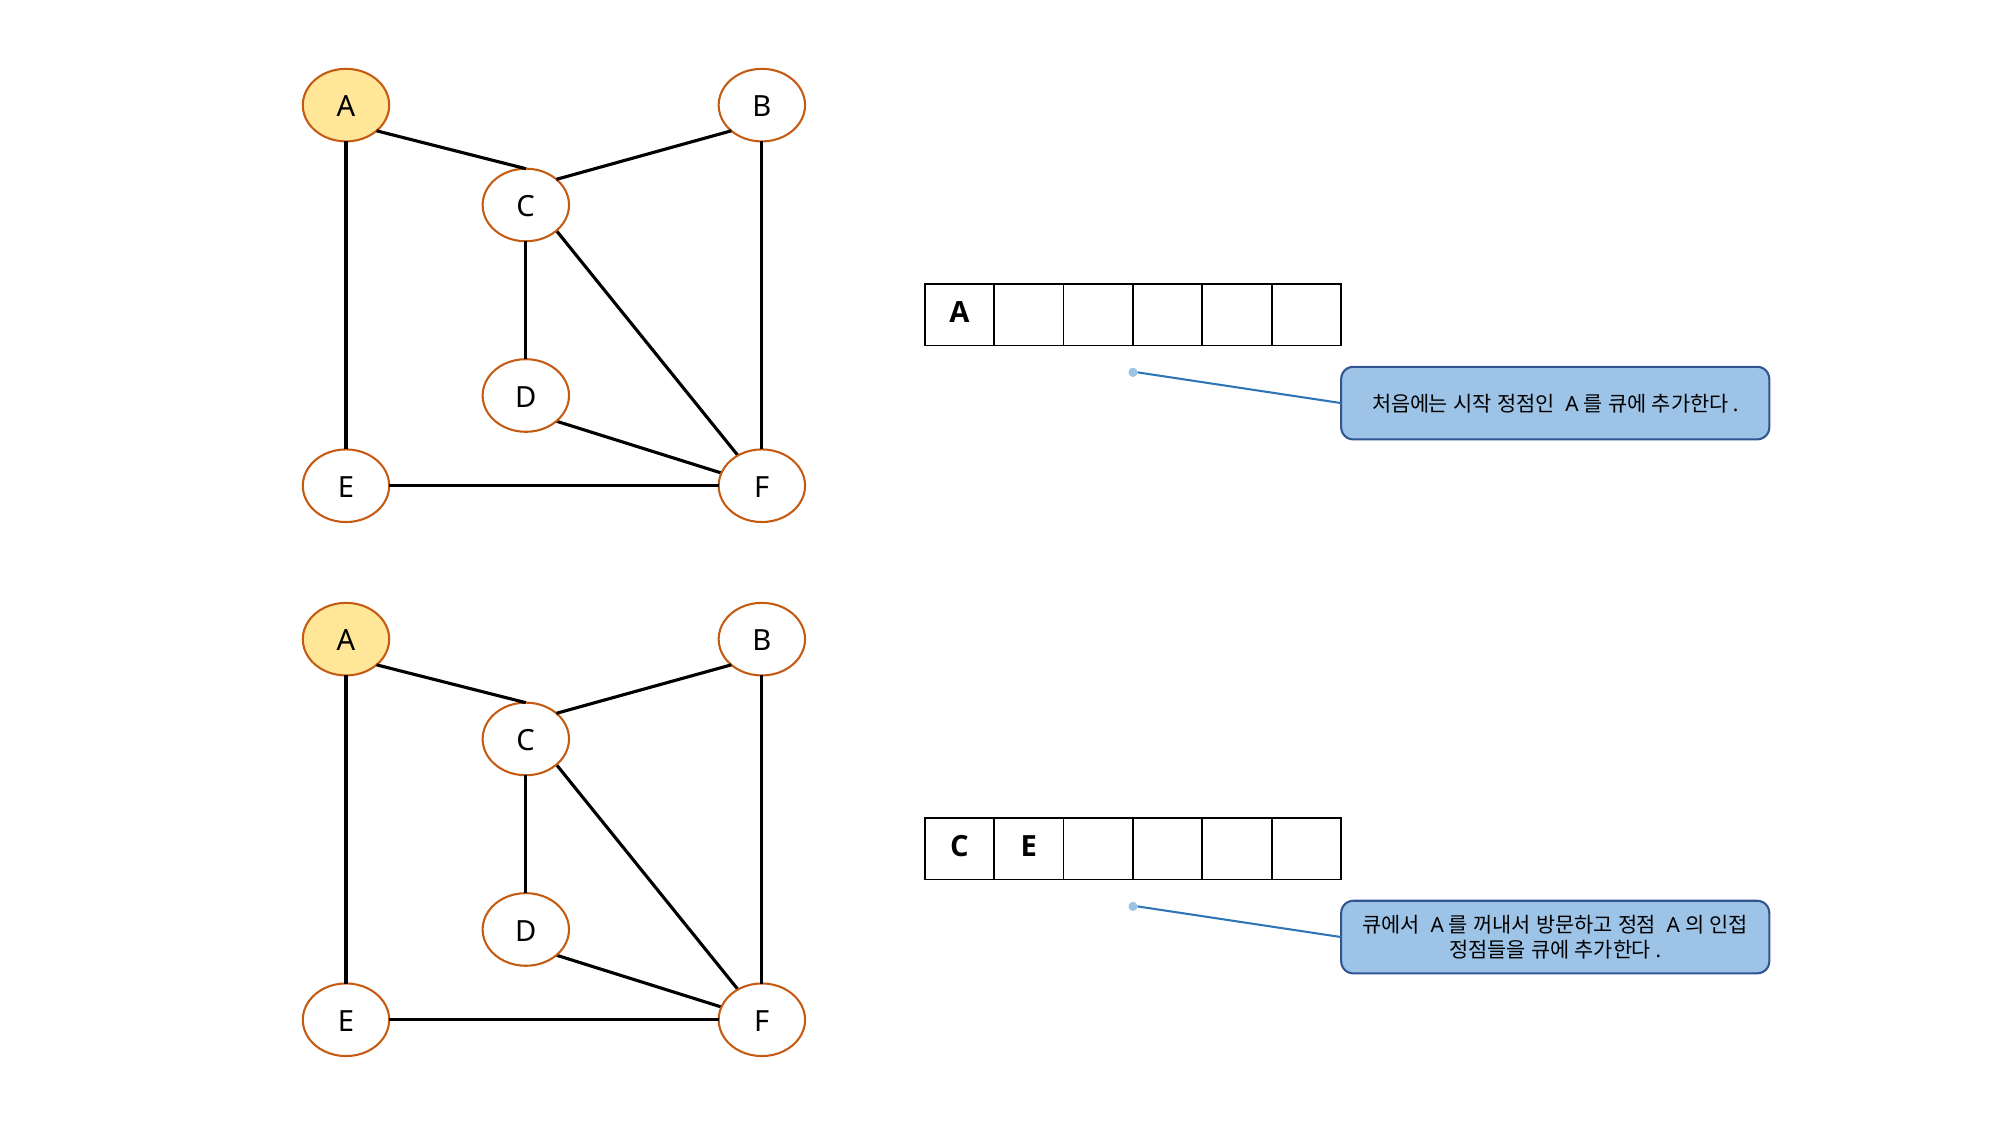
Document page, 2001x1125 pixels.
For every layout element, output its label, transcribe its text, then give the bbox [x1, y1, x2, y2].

text_box D [481, 358, 556, 433]
table_header [1273, 285, 1340, 345]
table_header [1203, 285, 1271, 345]
table_header [1134, 285, 1201, 345]
text_box E [301, 982, 391, 1058]
text_box E [301, 448, 391, 524]
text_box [376, 664, 526, 703]
text_box F [717, 982, 807, 1058]
text_box 처음에는 시작 정점인 A를 큐에 추가한다. [1340, 365, 1771, 441]
text_box A [301, 67, 391, 143]
text_box A [301, 601, 391, 677]
text_box [1127, 900, 1139, 913]
text_box [1127, 366, 1139, 378]
text_box 큐에서 A를 꺼내서 방문하고 정점 A의 인접 정점들을 큐에 추가한다. [1340, 899, 1771, 975]
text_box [556, 764, 756, 1012]
table_header [1273, 819, 1340, 879]
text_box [376, 130, 526, 169]
text_box B [717, 601, 807, 677]
text_box D [481, 892, 556, 967]
table_header [1203, 819, 1271, 879]
table_header A [926, 285, 993, 345]
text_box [556, 230, 756, 478]
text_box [1137, 372, 1342, 404]
text_box C [481, 701, 571, 777]
table_header [1064, 285, 1132, 345]
table_header [995, 285, 1063, 345]
table_header [1134, 819, 1201, 879]
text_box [1137, 906, 1342, 938]
table_header E [995, 819, 1063, 879]
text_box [556, 130, 732, 180]
table_header [1064, 819, 1132, 879]
text_box F [717, 448, 807, 524]
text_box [556, 664, 732, 714]
text_box C [481, 167, 571, 243]
text_box B [717, 67, 807, 143]
table_header C [926, 819, 993, 879]
